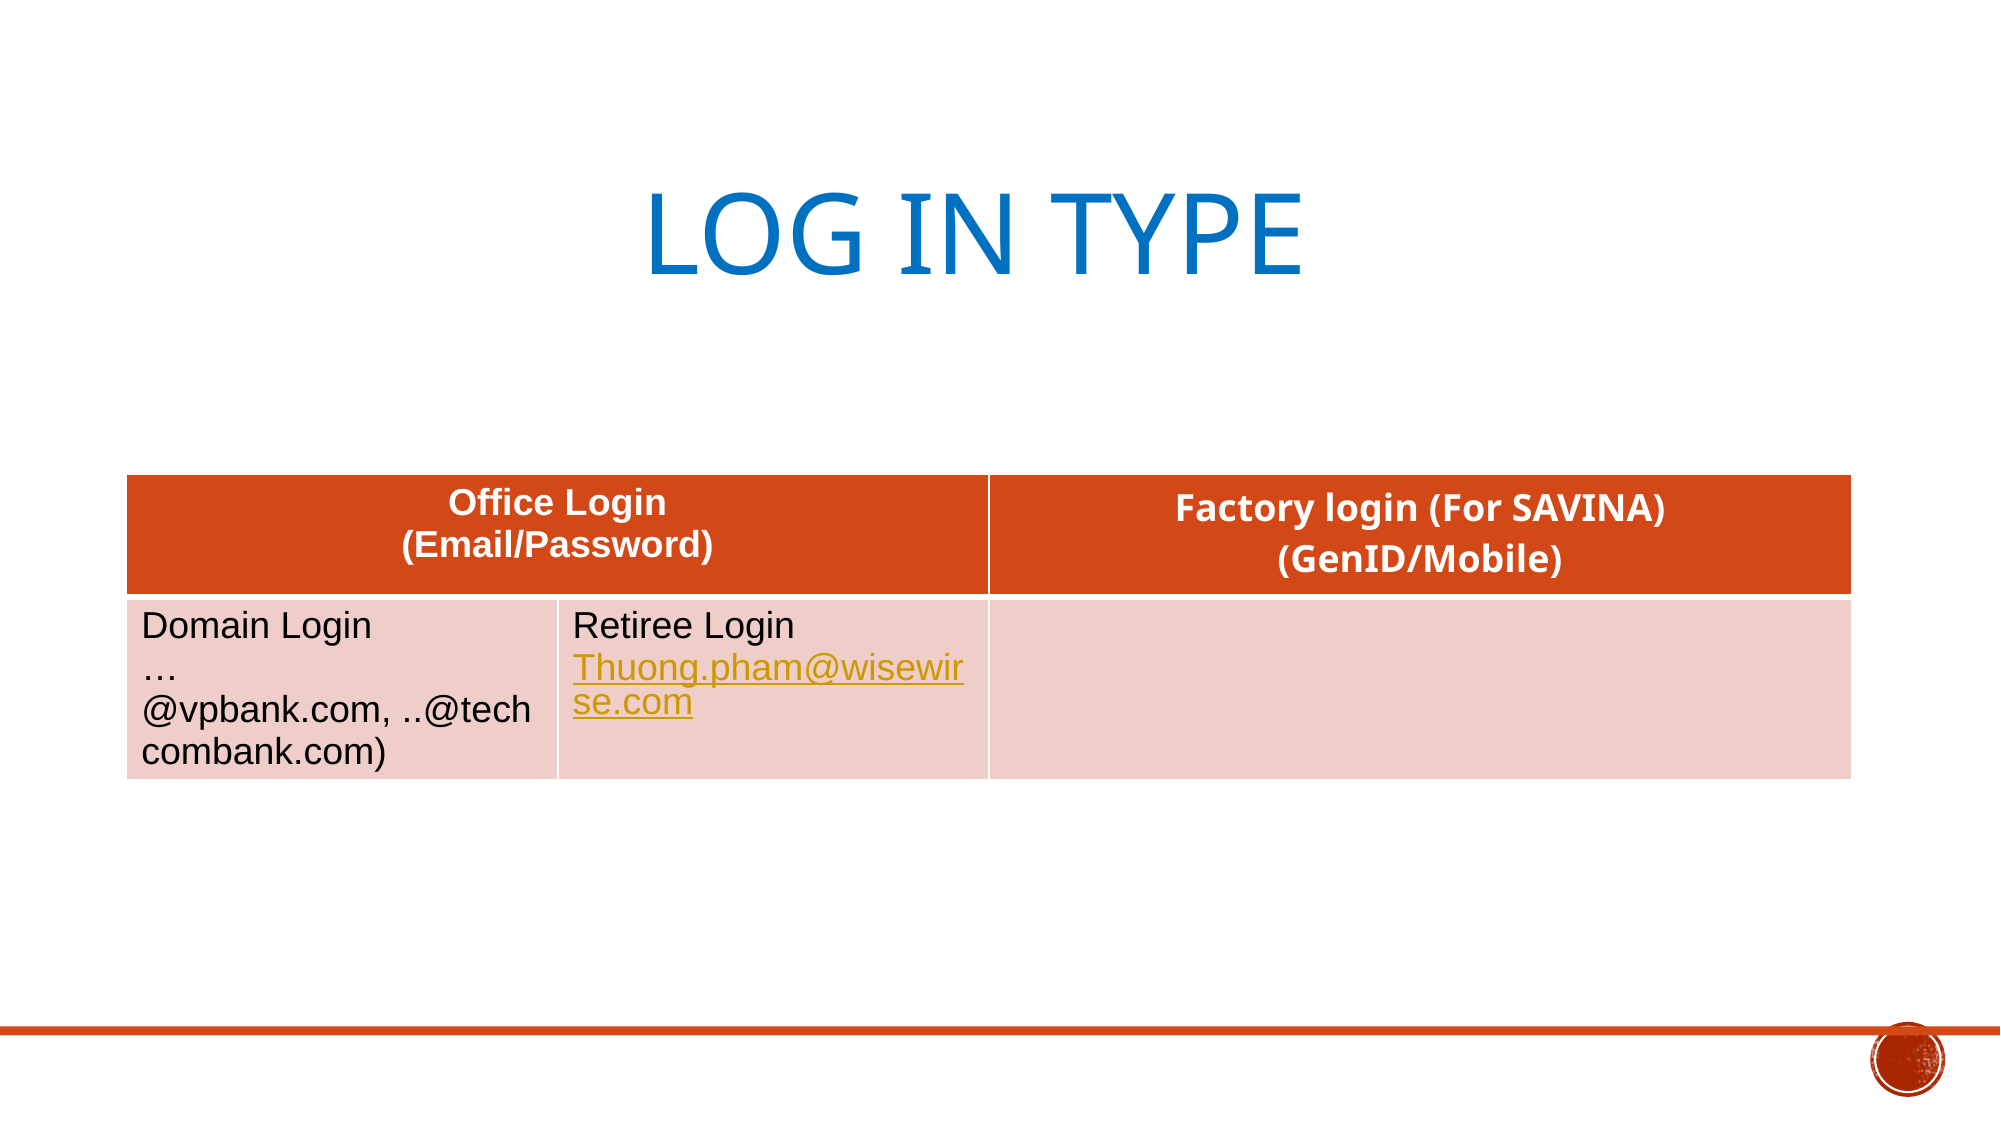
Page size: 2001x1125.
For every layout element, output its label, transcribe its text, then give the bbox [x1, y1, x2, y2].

picture [1870, 1036, 1946, 1097]
table_cell Retiree Login Thuong.pham@wisewirse.com [559, 600, 988, 779]
picture [1890, 1021, 1925, 1026]
table_cell Domain Login …@vpbank.com, ..@techcombank.com) [127, 600, 557, 779]
table_cell [990, 600, 1851, 779]
picture [1877, 1036, 1939, 1091]
table_header Factory login (For SAVINA) (GenID/Mobile) [990, 475, 1851, 594]
table_header Office Login (Email/Password) [127, 475, 988, 594]
title LOG IN TYPE [164, 106, 1814, 371]
